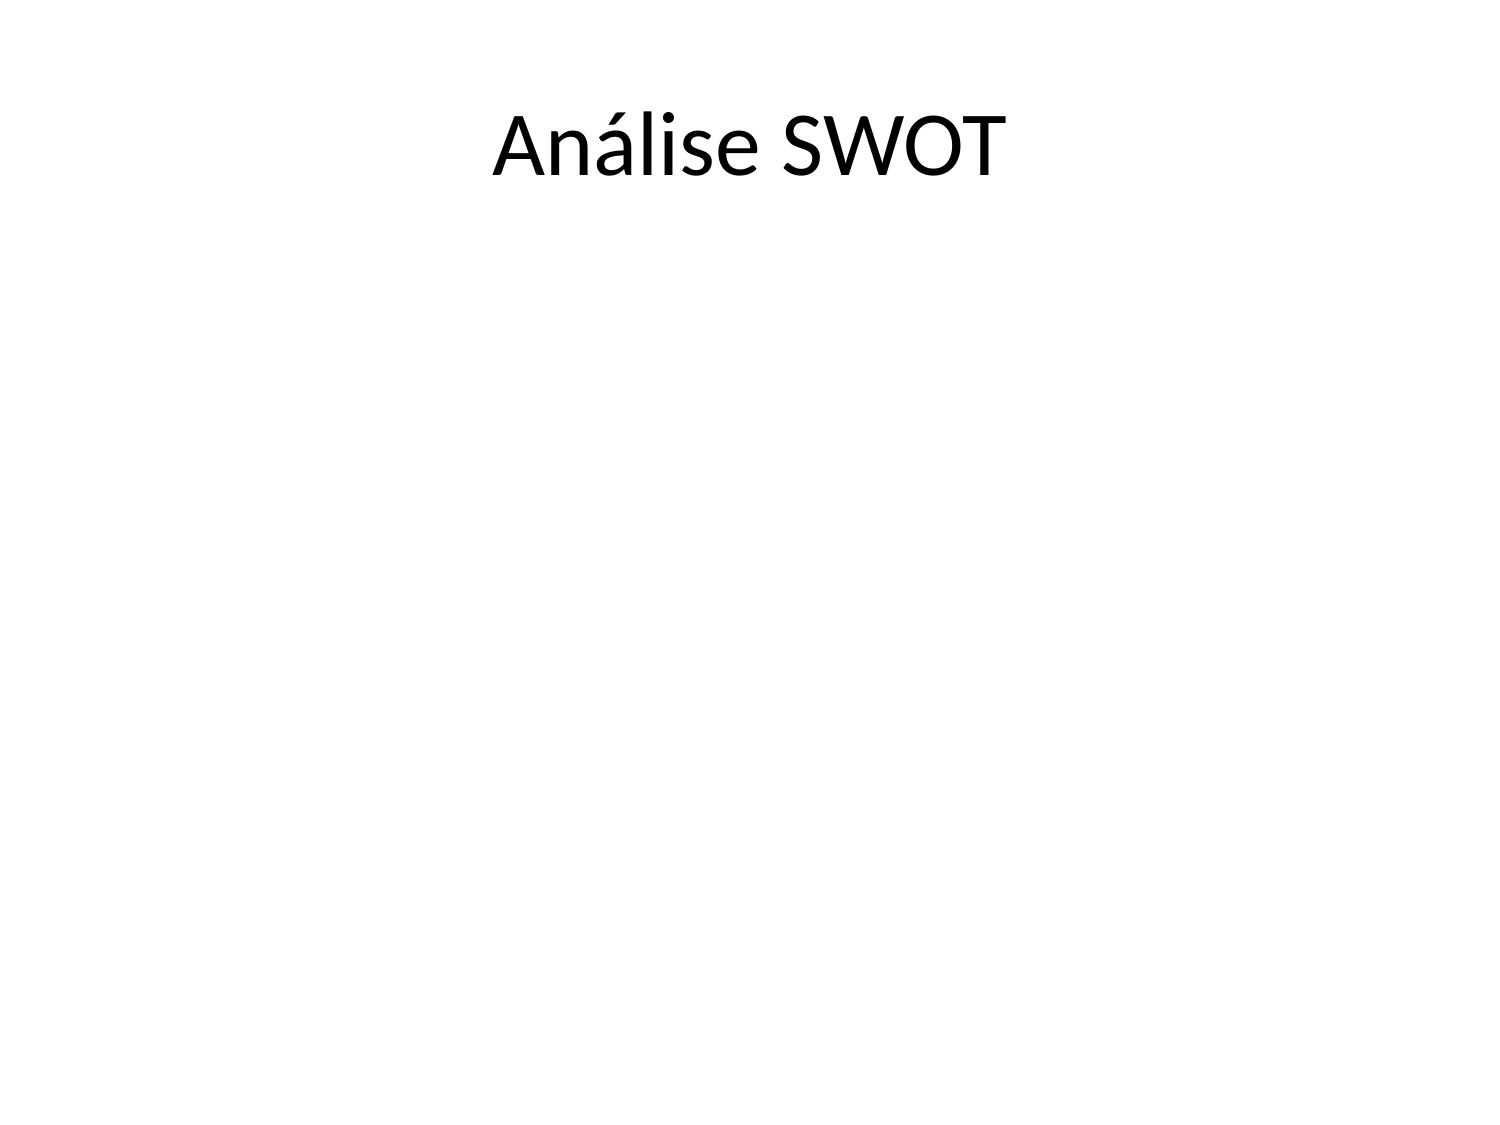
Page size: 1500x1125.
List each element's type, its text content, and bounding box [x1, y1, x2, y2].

title Análise SWOT [75, 45, 1425, 233]
